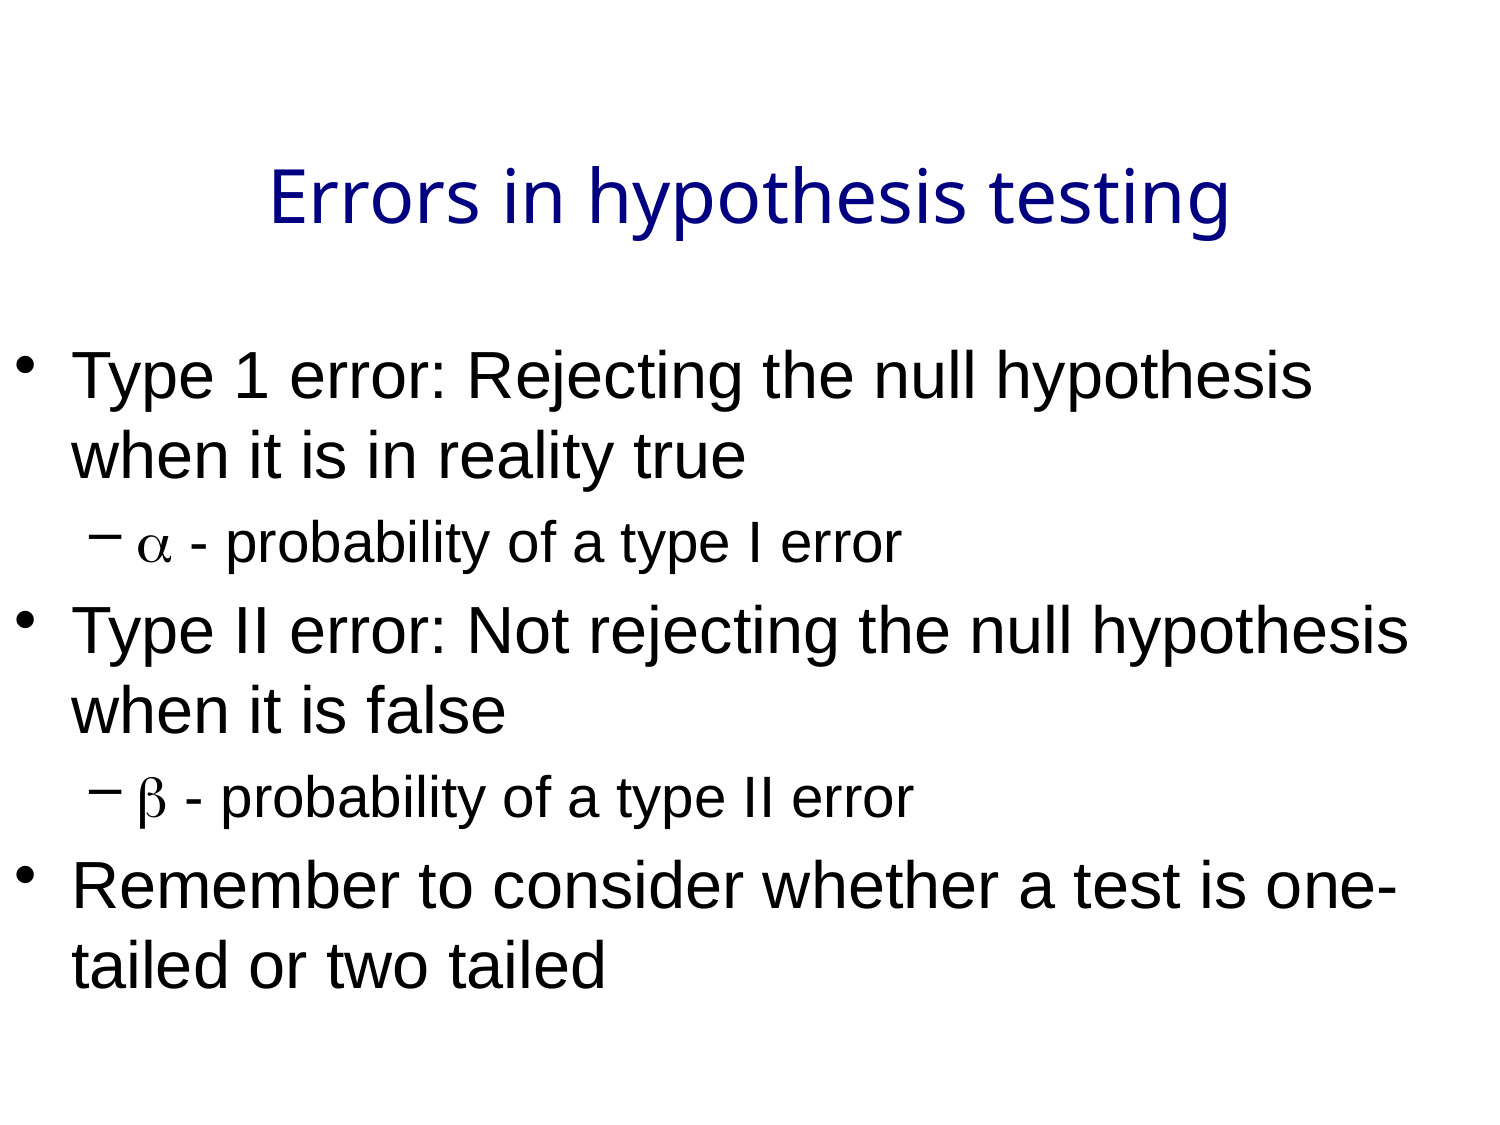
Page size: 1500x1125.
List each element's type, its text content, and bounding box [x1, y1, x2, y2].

text_box Errors in hypothesis testing [0, 99, 1500, 288]
text_box Type 1 error: Rejecting the null hypothesis when it is in reality true  - probability of a type I error Type II error: Not rejecting the null hypothesis when it is false  - probability of a type II error Remember to consider whether a test is one-tailed or two tailed [0, 324, 1500, 1000]
